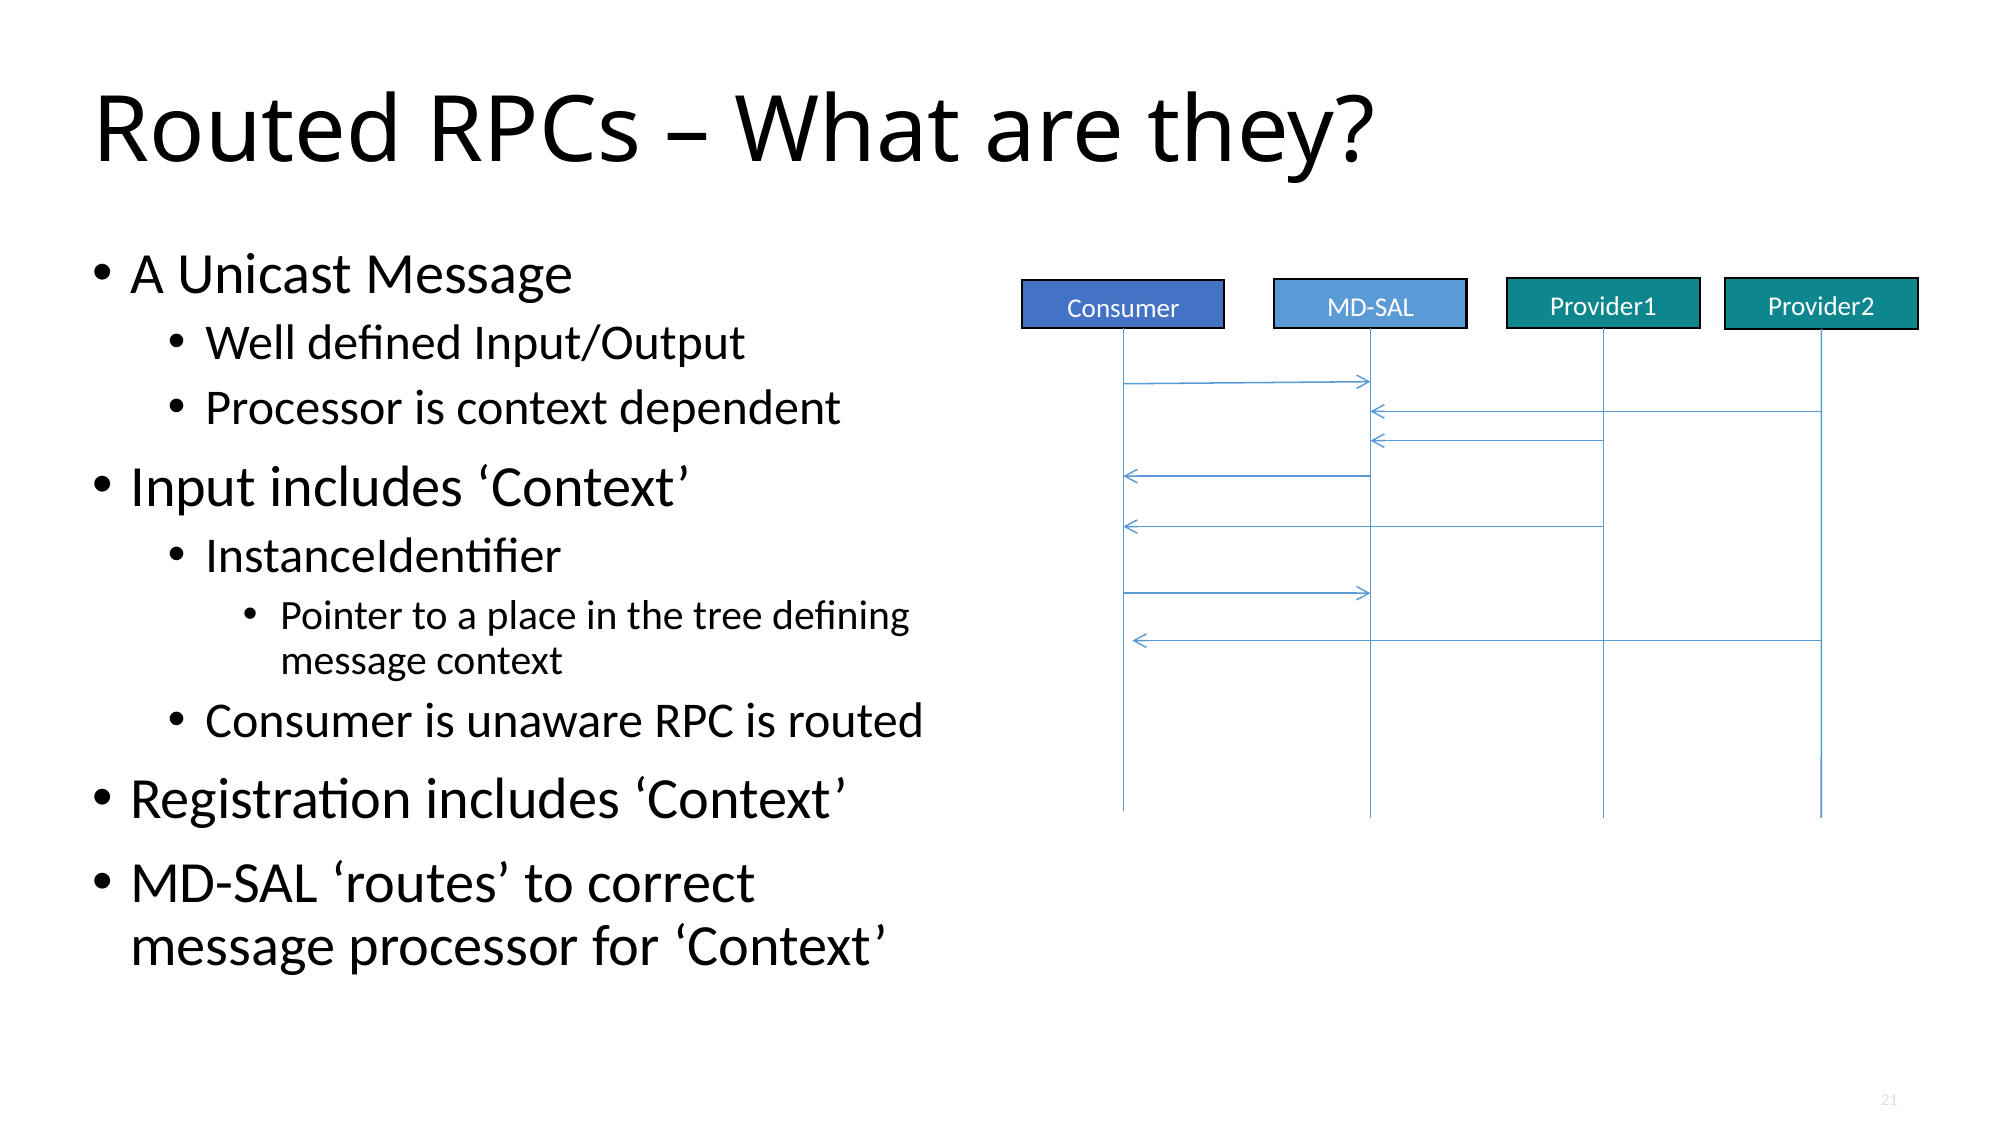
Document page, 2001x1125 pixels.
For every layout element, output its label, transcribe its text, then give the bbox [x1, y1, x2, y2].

text_box MD-SAL [1274, 279, 1467, 329]
text_box Consumer [1022, 280, 1225, 329]
list A Unicast Message Well defined Input/Output Processor is context dependent Input includes ‘Context’ InstanceIdentifier Pointer to a place in the tree defining message context Consumer is unaware RPC is routed Registration includes ‘Context’ MD-SAL ‘routes’ to correct message processor for ‘Context’ [78, 235, 979, 993]
text_box Provider2 [1724, 278, 1919, 329]
slide_number 21 [1839, 1068, 1918, 1125]
title Routed RPCs – What are they? [78, 47, 1940, 216]
text_box Provider1 [1506, 278, 1701, 329]
